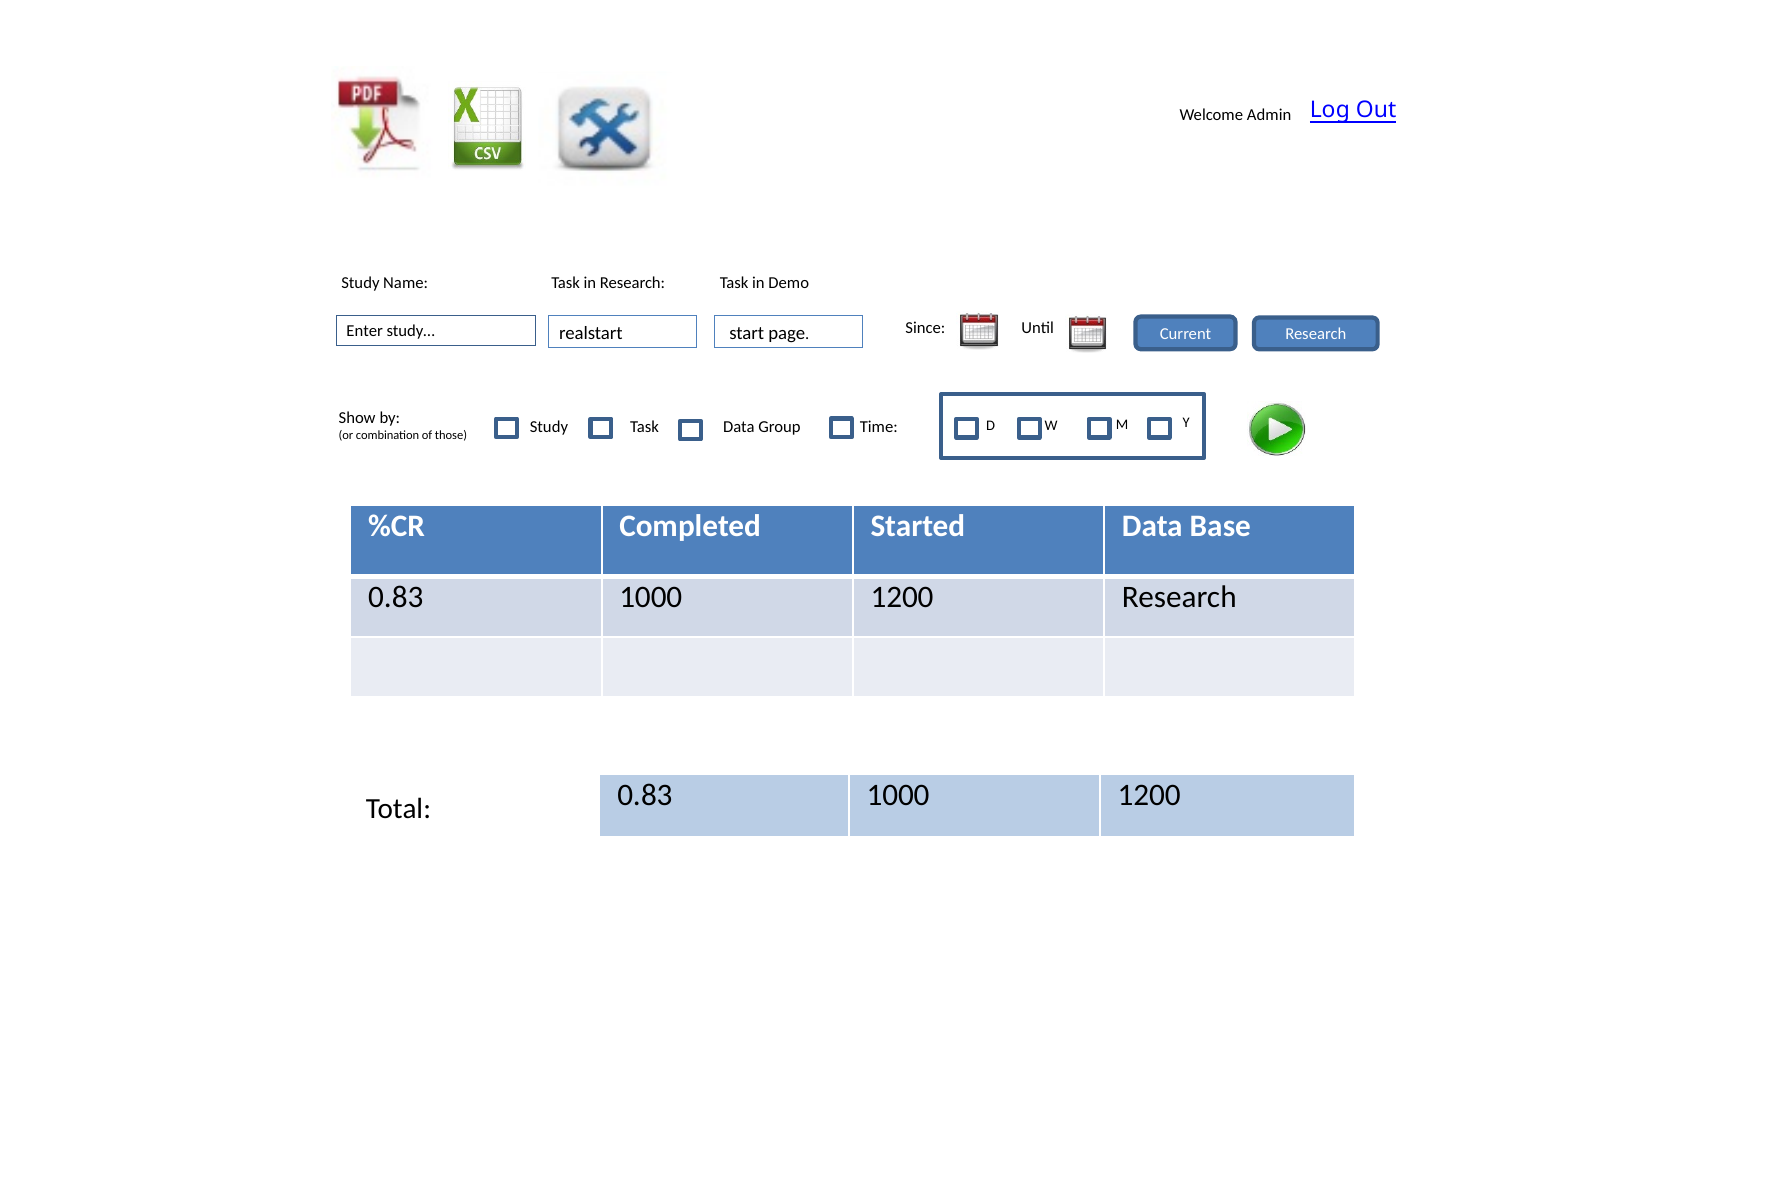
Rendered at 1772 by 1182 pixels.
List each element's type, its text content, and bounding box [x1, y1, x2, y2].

picture [538, 71, 672, 191]
text_box Total: [355, 784, 528, 830]
text_box Show by: (or combination of those) [328, 401, 508, 447]
picture [1246, 401, 1307, 456]
table_cell Research [1105, 579, 1354, 636]
table_cell [603, 638, 852, 696]
text_box start page. [714, 315, 863, 348]
text_box Task in Research: [546, 269, 714, 294]
picture [330, 65, 435, 182]
text_box Research [1251, 315, 1380, 352]
table_cell [351, 638, 601, 696]
text_box [1017, 417, 1042, 440]
text_box [829, 416, 849, 439]
picture [956, 311, 1000, 350]
picture [1065, 314, 1109, 353]
table_cell 0.83 [351, 579, 601, 636]
text_box D [975, 411, 1004, 439]
text_box [600, 417, 613, 439]
table_cell [854, 638, 1103, 696]
table_header 0.83 [600, 775, 848, 836]
text_box [678, 419, 703, 441]
text_box Log Out [1239, 89, 1407, 130]
table_header Started [854, 506, 1103, 574]
table_header 1000 [850, 775, 1099, 836]
text_box Time: [849, 410, 921, 441]
table_cell [1105, 638, 1354, 696]
text_box Until [1011, 311, 1069, 342]
text_box Y [1172, 407, 1205, 436]
text_box Welcome Admin [1169, 98, 1356, 130]
text_box [939, 392, 1206, 460]
text_box Study [519, 410, 600, 441]
text_box W [1034, 411, 1075, 439]
text_box Enter study… [336, 315, 536, 346]
text_box [1087, 417, 1112, 440]
text_box [1147, 417, 1172, 440]
table_header %CR [351, 506, 601, 574]
table_header 1200 [1101, 775, 1354, 836]
text_box [494, 417, 519, 439]
text_box Task [620, 410, 697, 441]
text_box Data Group [712, 410, 823, 441]
table_header Completed [603, 506, 852, 574]
text_box realstart [548, 315, 697, 348]
text_box M [1105, 410, 1150, 438]
text_box Since: [895, 311, 954, 342]
text_box Study Name: [336, 269, 483, 294]
table_cell 1200 [854, 579, 1103, 636]
picture [448, 81, 526, 171]
table_header Data Base [1105, 506, 1354, 574]
text_box Current [1133, 314, 1238, 352]
table_cell 1000 [603, 579, 852, 636]
text_box Task in Demo [714, 269, 861, 294]
